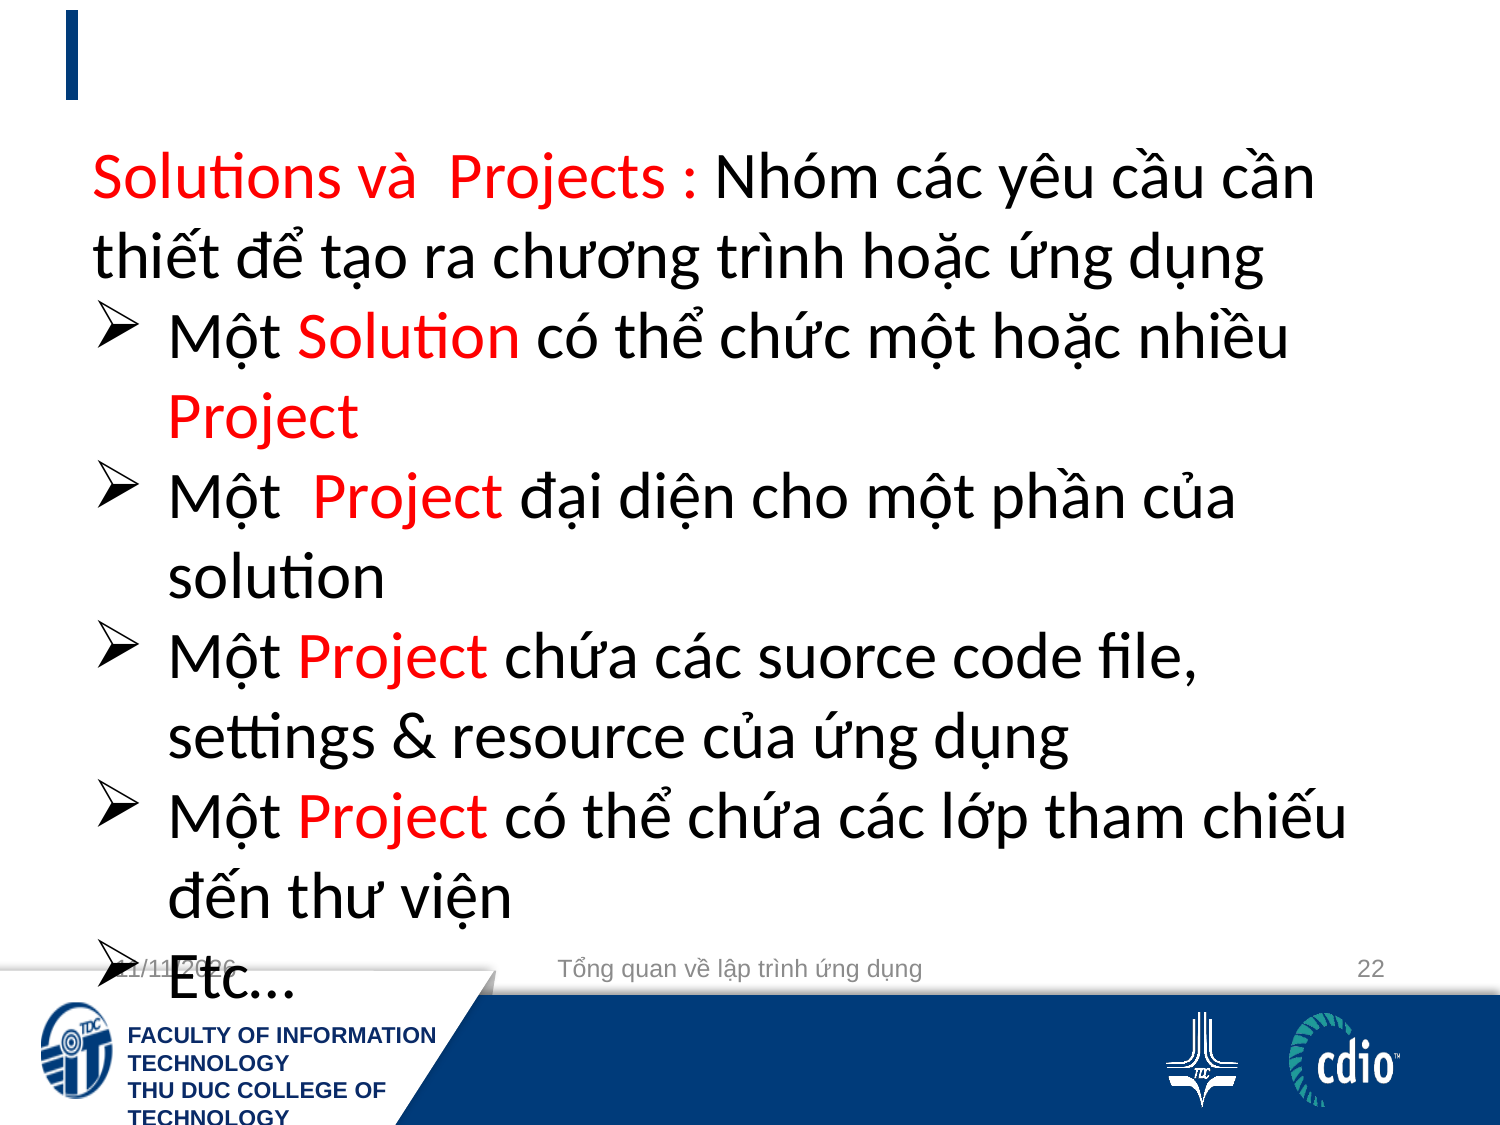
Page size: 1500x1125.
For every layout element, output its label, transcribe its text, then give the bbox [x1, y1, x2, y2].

picture [1289, 1020, 1400, 1107]
picture [318, 1090, 327, 1096]
picture [41, 1001, 340, 1099]
text_box Solutions và Projects : Nhóm các yêu cầu cần thiết để tạo ra chương trình hoặc ứng dụng Một Solution có thể chức một hoặc nhiều Project Một Project đại diện cho một phần của solution Một Project chứa các suorce code file, settings & resource của ứng dụng Một Project có thể chứa các lớp tham chiếu đến thư viện Etc… [78, 124, 1425, 1020]
picture [257, 1090, 266, 1096]
picture [1166, 1020, 1238, 1109]
picture [163, 1090, 170, 1096]
picture [202, 1090, 209, 1096]
